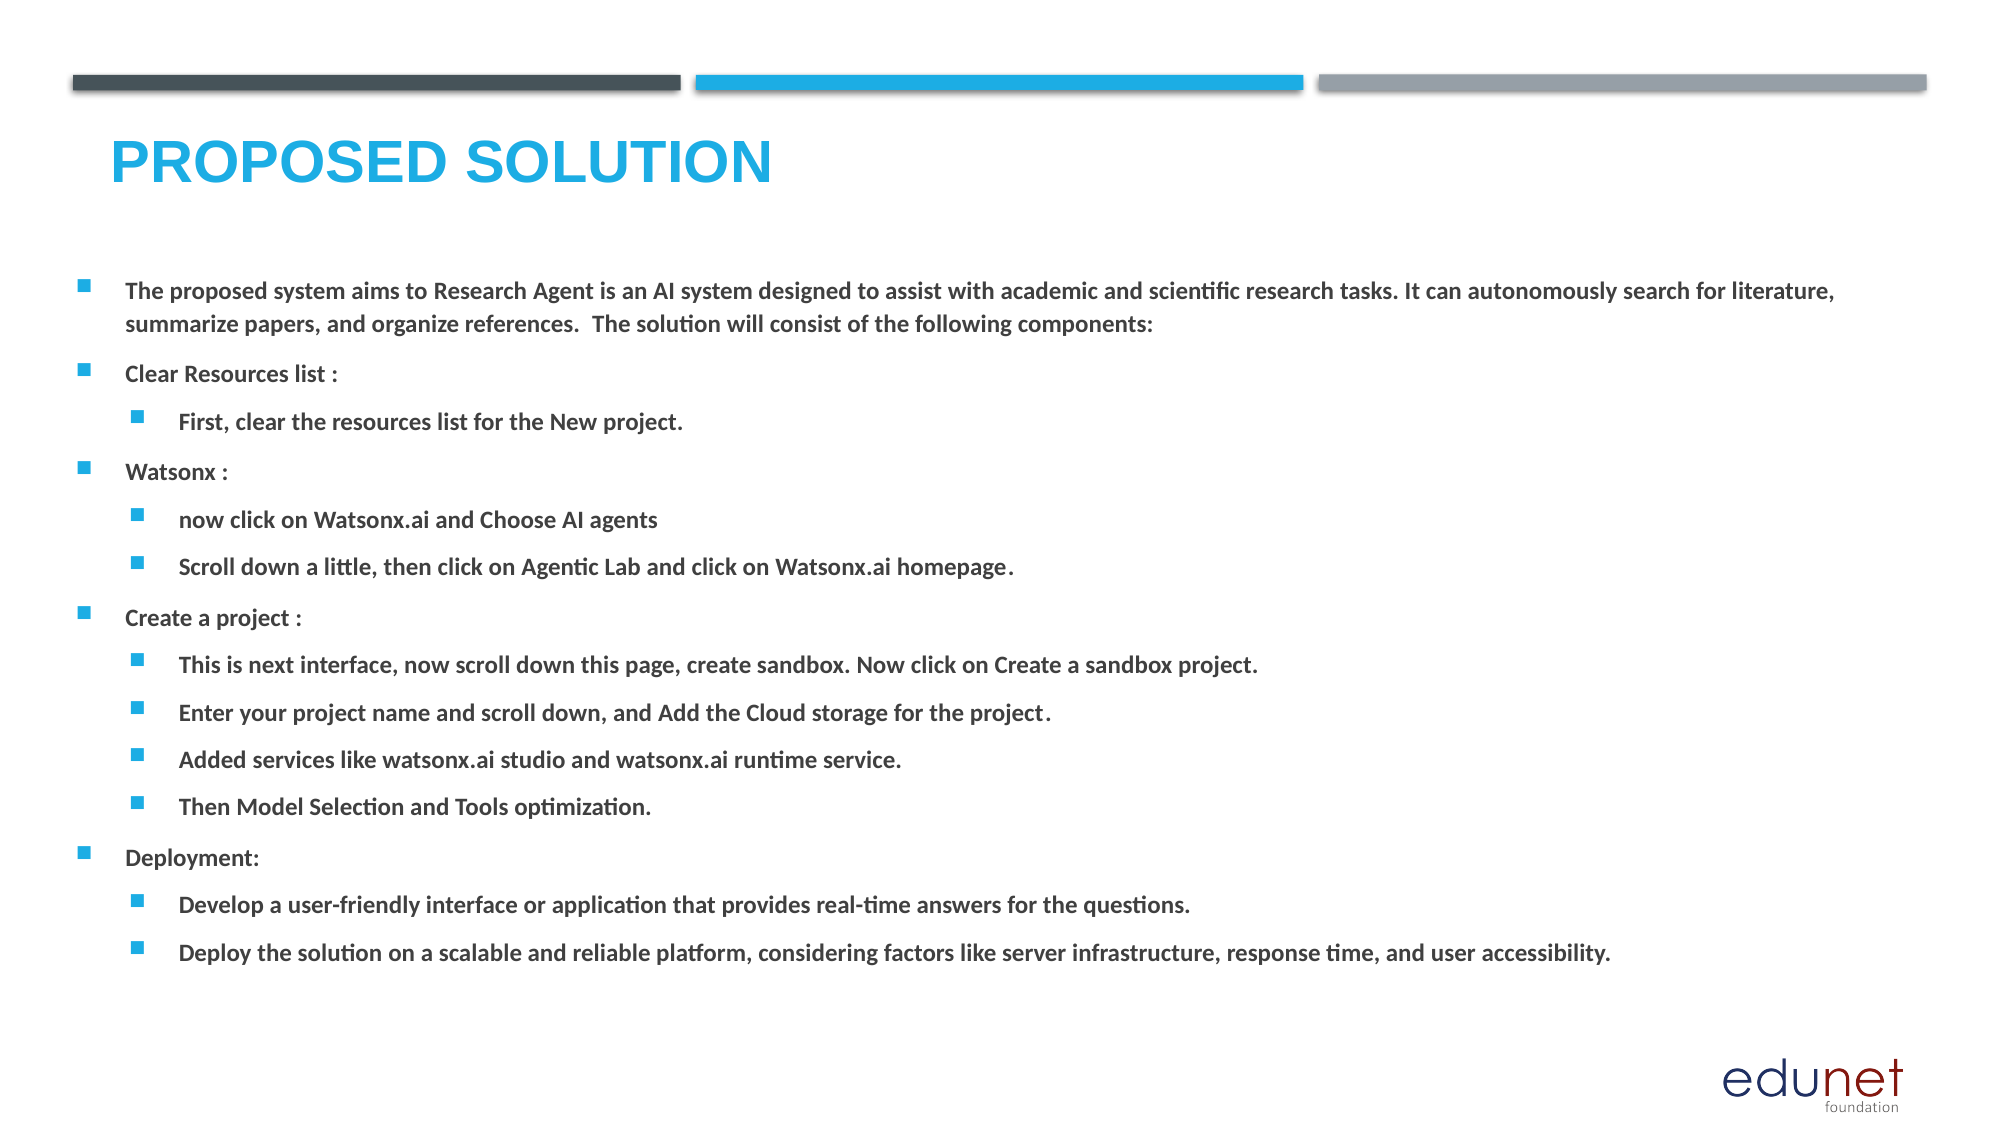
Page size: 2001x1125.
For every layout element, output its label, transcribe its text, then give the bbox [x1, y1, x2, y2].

title Proposed Solution [95, 115, 1905, 171]
picture [1719, 1085, 1905, 1116]
list The proposed system aims to Research Agent is an AI system designed to assist with academic and scientific research tasks. It can autonomously search for literature, summarize papers, and organize references. The solution will consist of the following components: Clear Resources list : First, clear the resources list for the New project. Watsonx : now click on Watsonx.ai and Choose AI agents Scroll down a little, then click on Agentic Lab and click on Watsonx.ai homepage. Create a project : This is next interface, now scroll down this page, create sandbox. Now click on Create a sandbox project. Enter your project name and scroll down, and Add the Cloud storage for the project. Added services like watsonx.ai studio and watsonx.ai runtime service. Then Model Selection and Tools optimization. Deployment: Develop a user-friendly interface or application that provides real-time answers for the questions. Deploy the solution on a scalable and reliable platform, considering factors like server infrastructure, response time, and user accessibility. [60, 171, 1966, 1085]
